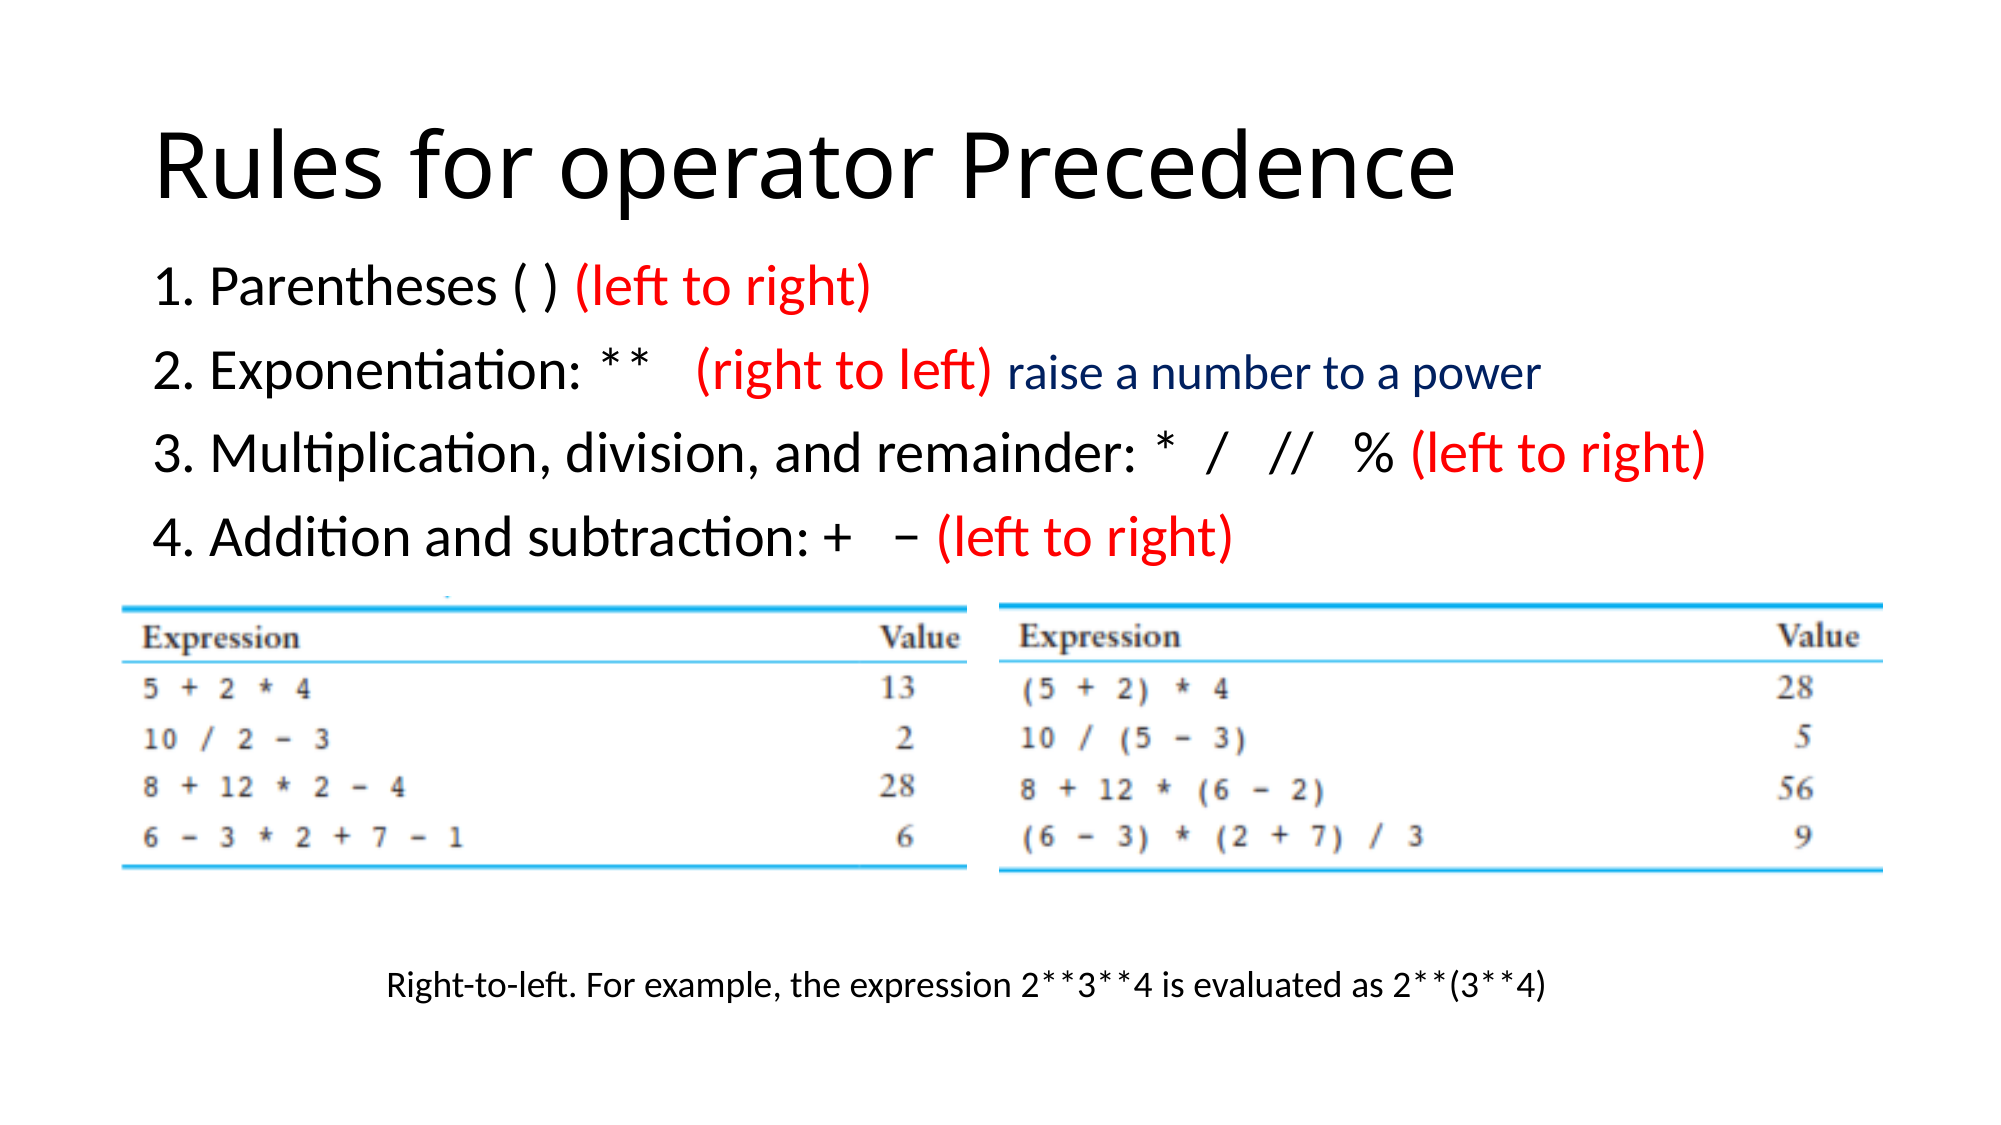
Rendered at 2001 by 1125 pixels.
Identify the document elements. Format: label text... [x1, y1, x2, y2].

picture [105, 596, 967, 878]
picture [999, 596, 1883, 603]
picture [999, 872, 1883, 878]
picture [999, 608, 1883, 869]
title Rules for operator Precedence [137, 59, 1863, 247]
list 1. Parentheses ( ) (left to right) 2. Exponentiation: ** (right to left) raise a number to a power 3. Multiplication, division, and remainder: * / // % (left to right) 4. Addition and subtraction: + − (left to right) [137, 247, 1863, 1014]
text_box Right-to-left. For example, the expression 2**3**4 is evaluated as 2**(3**4) [317, 952, 1616, 1013]
